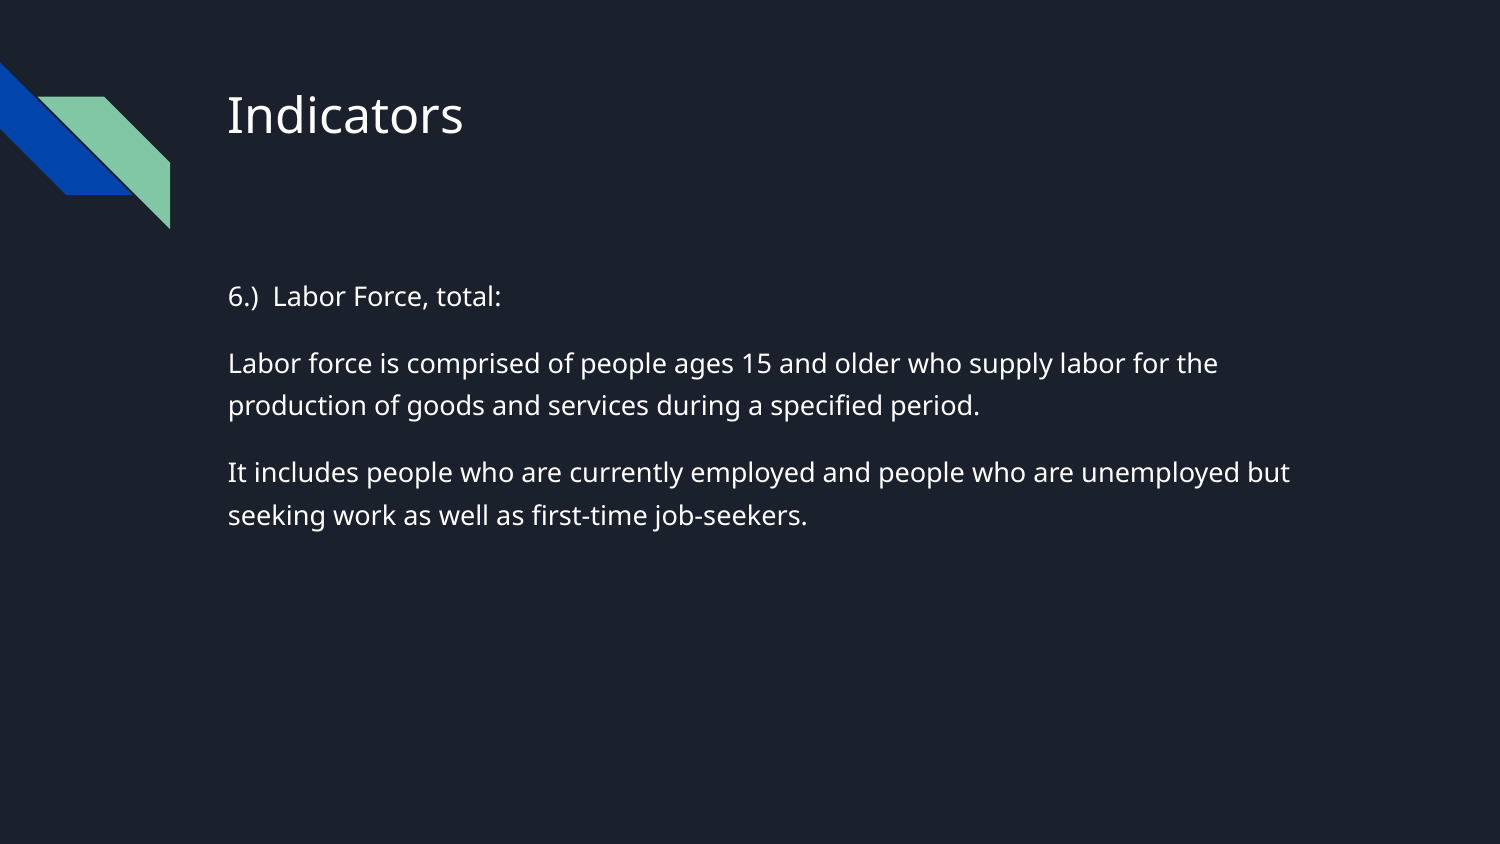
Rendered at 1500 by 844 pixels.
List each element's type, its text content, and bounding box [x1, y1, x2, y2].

list 6.) Labor Force, total: Labor force is comprised of people ages 15 and older who supply labor for the production of goods and services during a specified period. It includes people who are currently employed and people who are unemployed but seeking work as well as first-time job-seekers. [212, 257, 1368, 735]
title Indicators [212, 64, 1368, 215]
